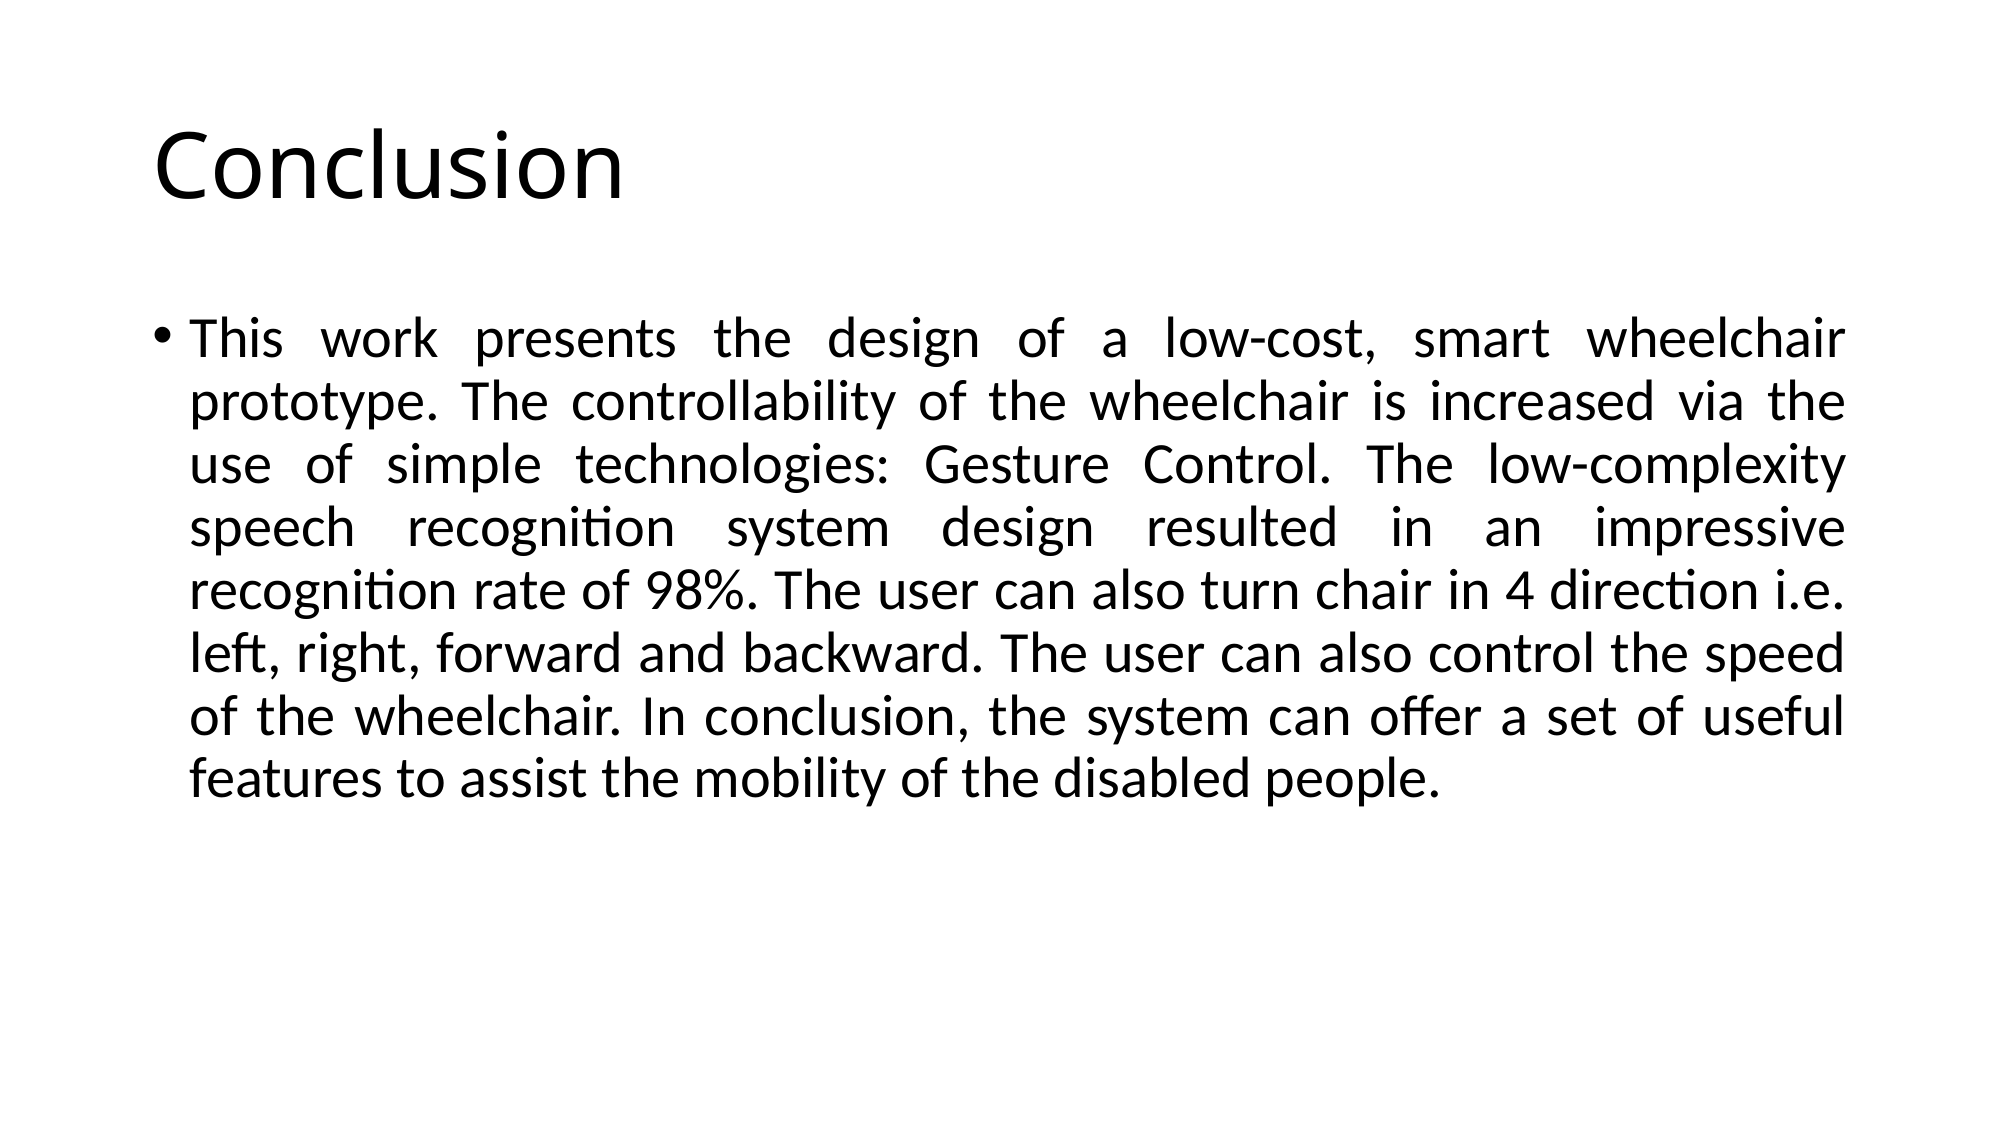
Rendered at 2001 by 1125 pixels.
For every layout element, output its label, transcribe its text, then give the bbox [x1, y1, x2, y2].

list This work presents the design of a low-cost, smart wheelchair prototype. The controllability of the wheelchair is increased via the use of simple technologies: Gesture Control. The low-complexity speech recognition system design resulted in an impressive recognition rate of 98%. The user can also turn chair in 4 direction i.e. left, right, forward and backward. The user can also control the speed of the wheelchair. In conclusion, the system can offer a set of useful features to assist the mobility of the disabled people. [137, 299, 1863, 1014]
title Conclusion [137, 59, 1863, 278]
